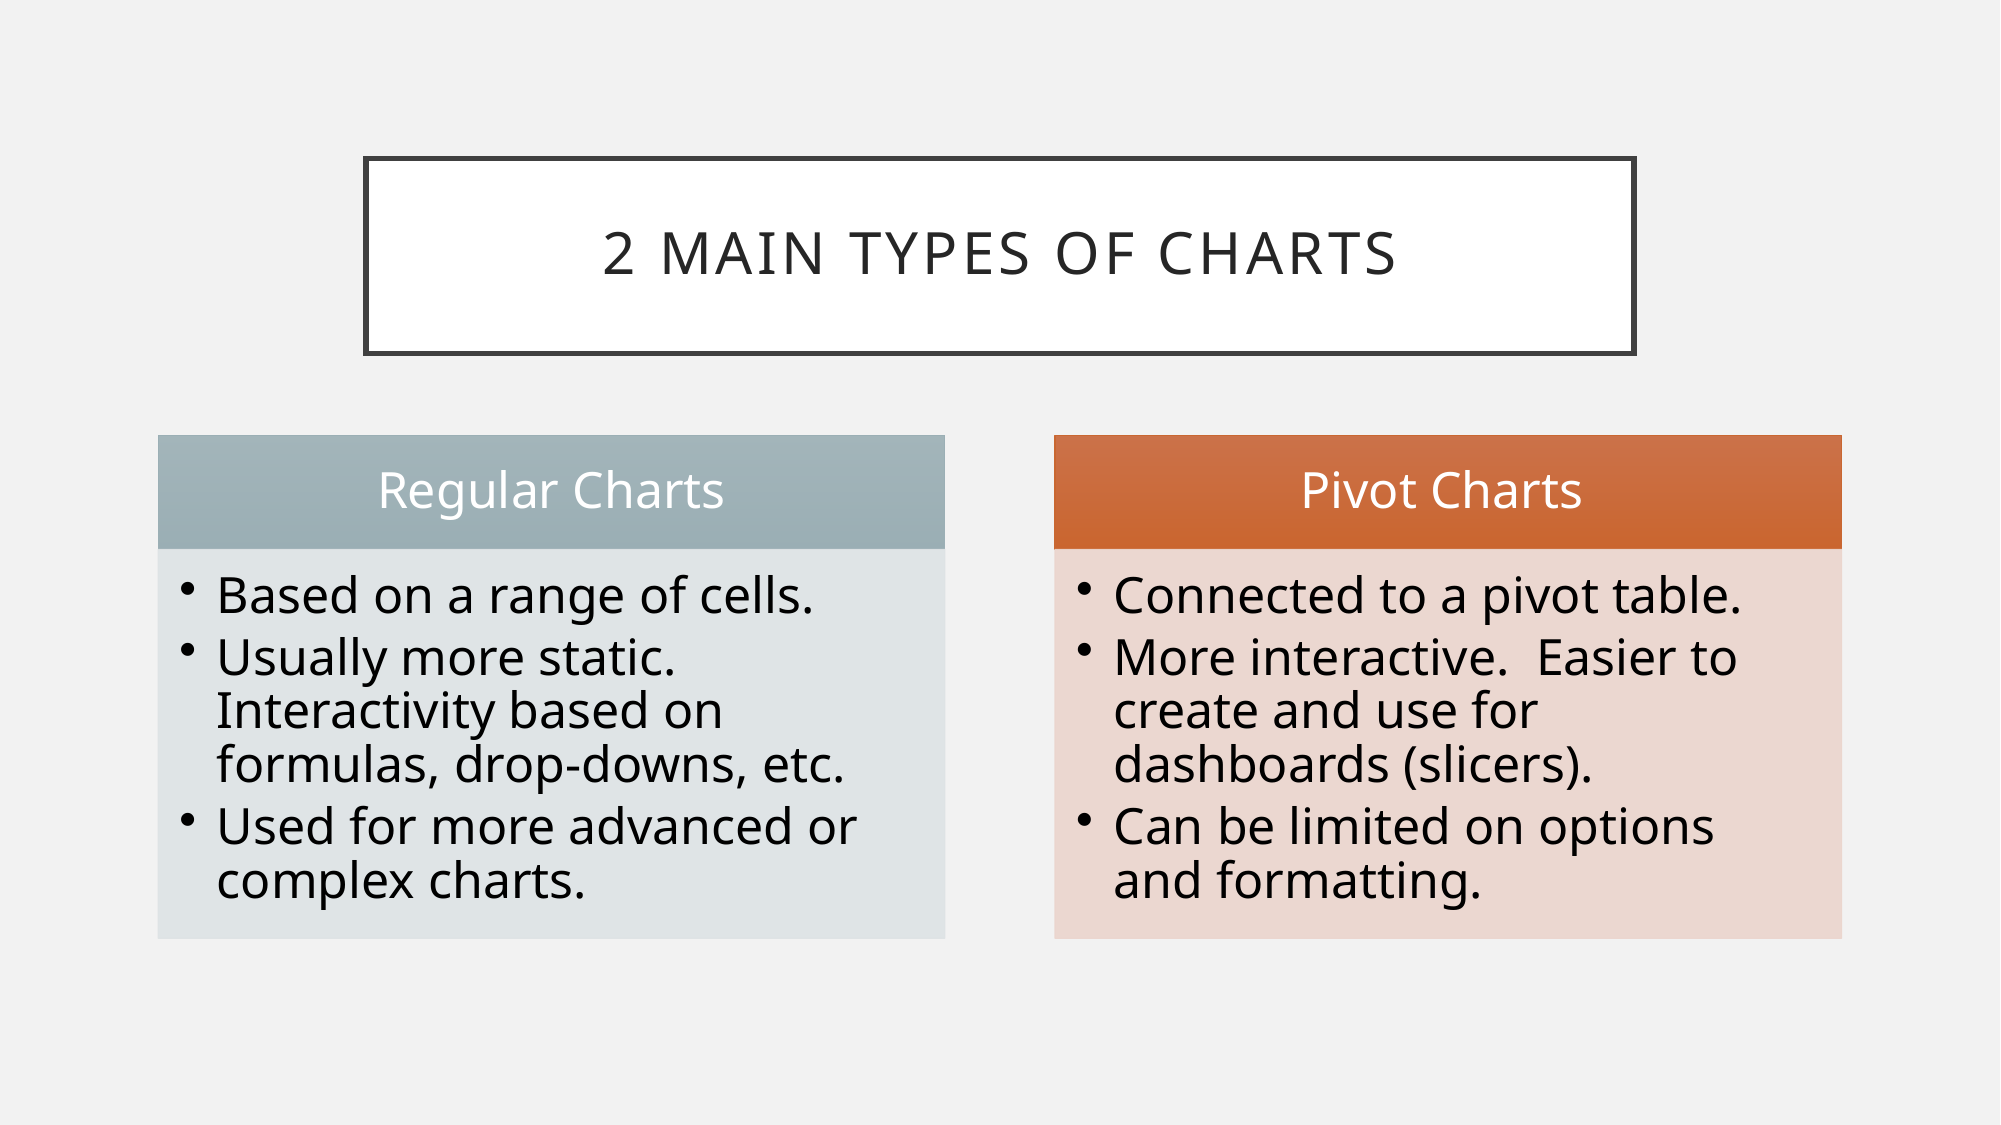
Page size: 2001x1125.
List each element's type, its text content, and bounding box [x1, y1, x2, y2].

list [158, 432, 1842, 942]
title 2 Main Types of Charts [363, 156, 1637, 356]
